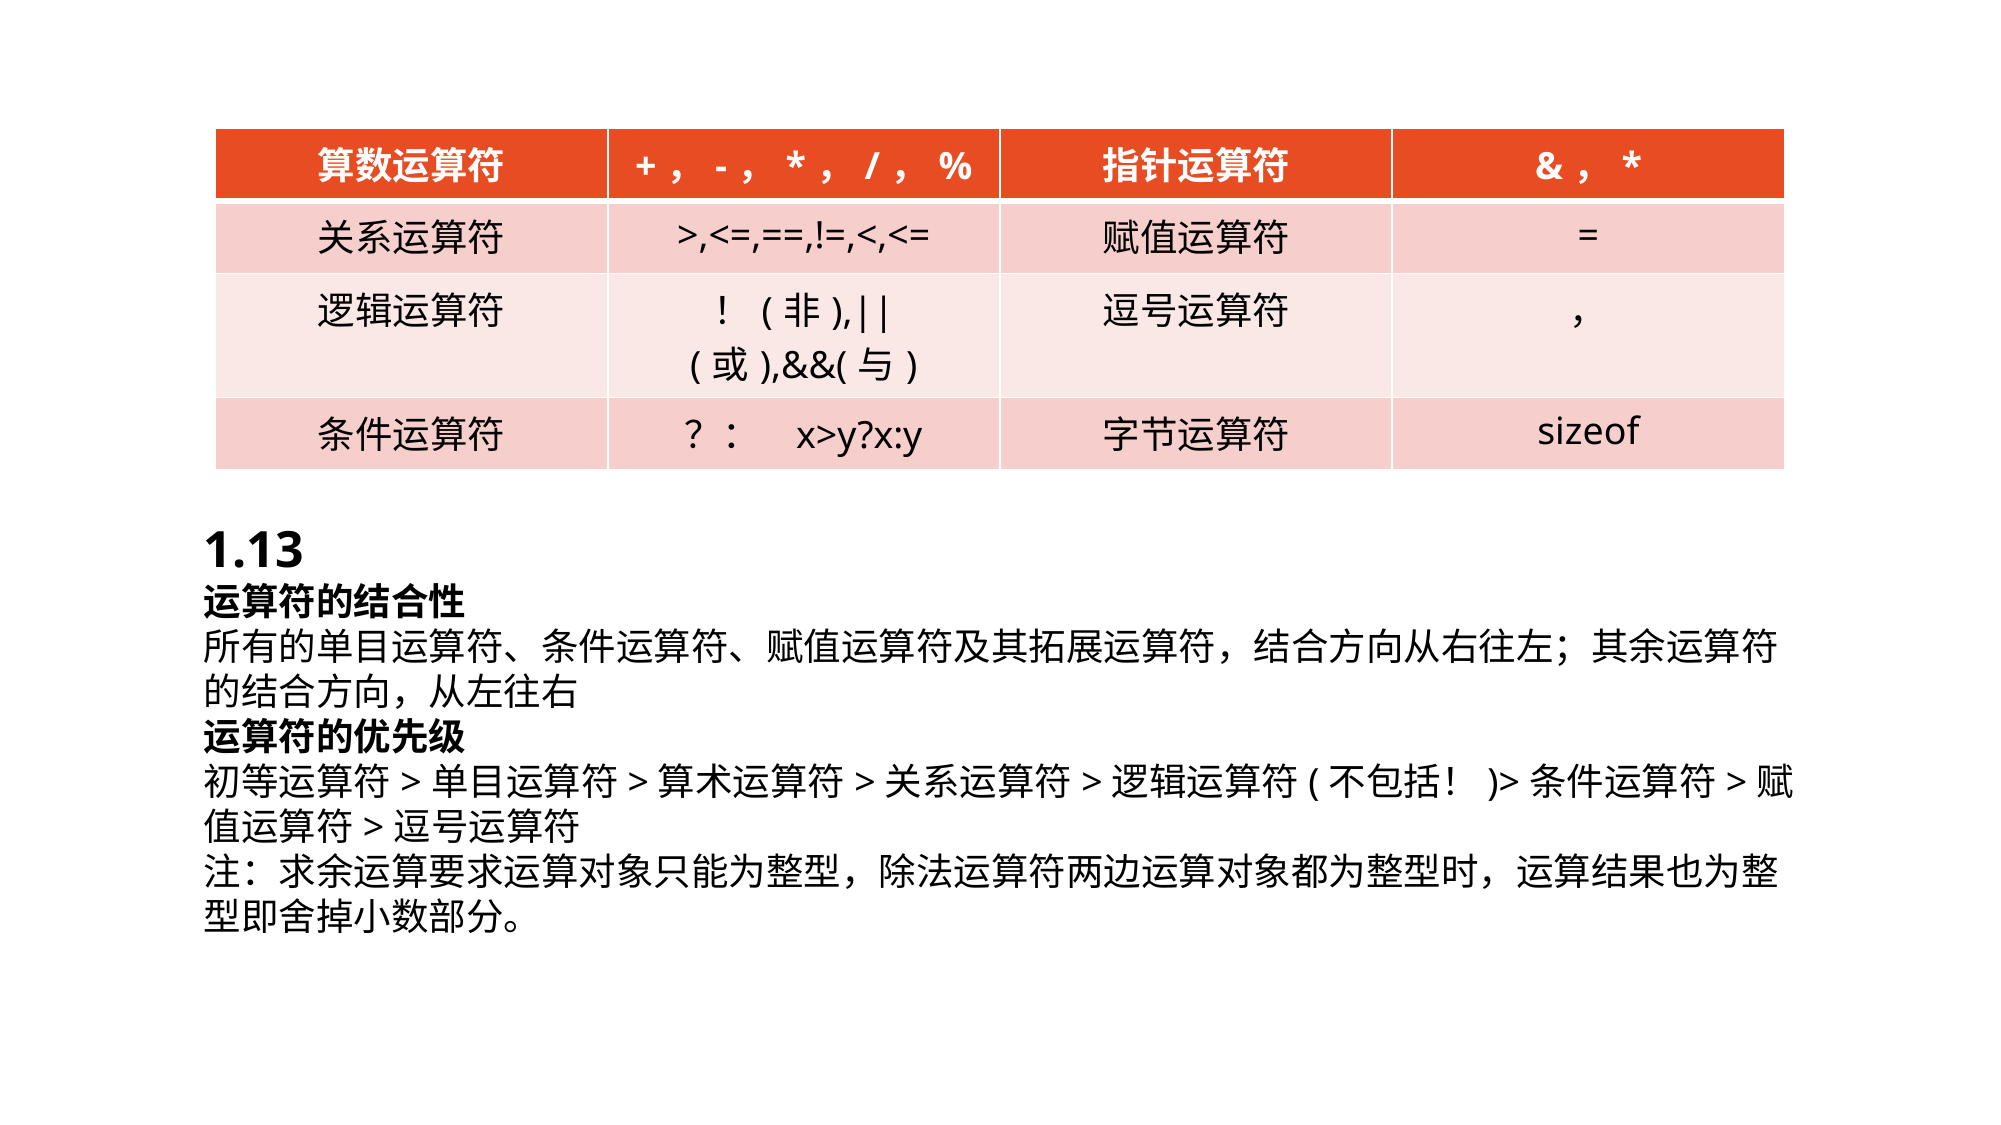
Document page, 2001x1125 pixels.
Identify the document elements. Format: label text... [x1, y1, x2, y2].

table_header +，-，*，/，% [609, 129, 999, 198]
table_cell 逗号运算符 [1001, 274, 1391, 397]
table_cell ， [1393, 274, 1784, 397]
table_cell 逻辑运算符 [216, 274, 607, 397]
table_cell >,<=,==,!=,<,<= [609, 204, 999, 273]
text_box 1.13 运算符的结合性 所有的单目运算符、条件运算符、赋值运算符及其拓展运算符，结合方向从右往左；其余运算符的结合方向，从左往右 运算符的优先级 初等运算符>单目运算符>算术运算符>关系运算符>逻辑运算符(不包括！)>条件运算符>赋值运算符>逗号运算符 注：求余运算要求运算对象只能为整型，除法运算符两边运算对象都为整型时，运算结果也为整型即舍掉小数部分。 [189, 510, 1818, 946]
table_cell sizeof [1393, 398, 1784, 469]
table_header 算数运算符 [216, 129, 607, 198]
table_cell ？： x>y?x:y [609, 398, 999, 469]
table_cell ！(非),||(或),&&(与) [609, 274, 999, 397]
table_cell 条件运算符 [216, 398, 607, 469]
table_cell = [1393, 204, 1784, 273]
table_header 指针运算符 [1001, 129, 1391, 198]
table_cell 关系运算符 [216, 204, 607, 273]
table_cell 赋值运算符 [1001, 204, 1391, 273]
table_header &，* [1393, 129, 1784, 198]
table_cell 字节运算符 [1001, 398, 1391, 469]
